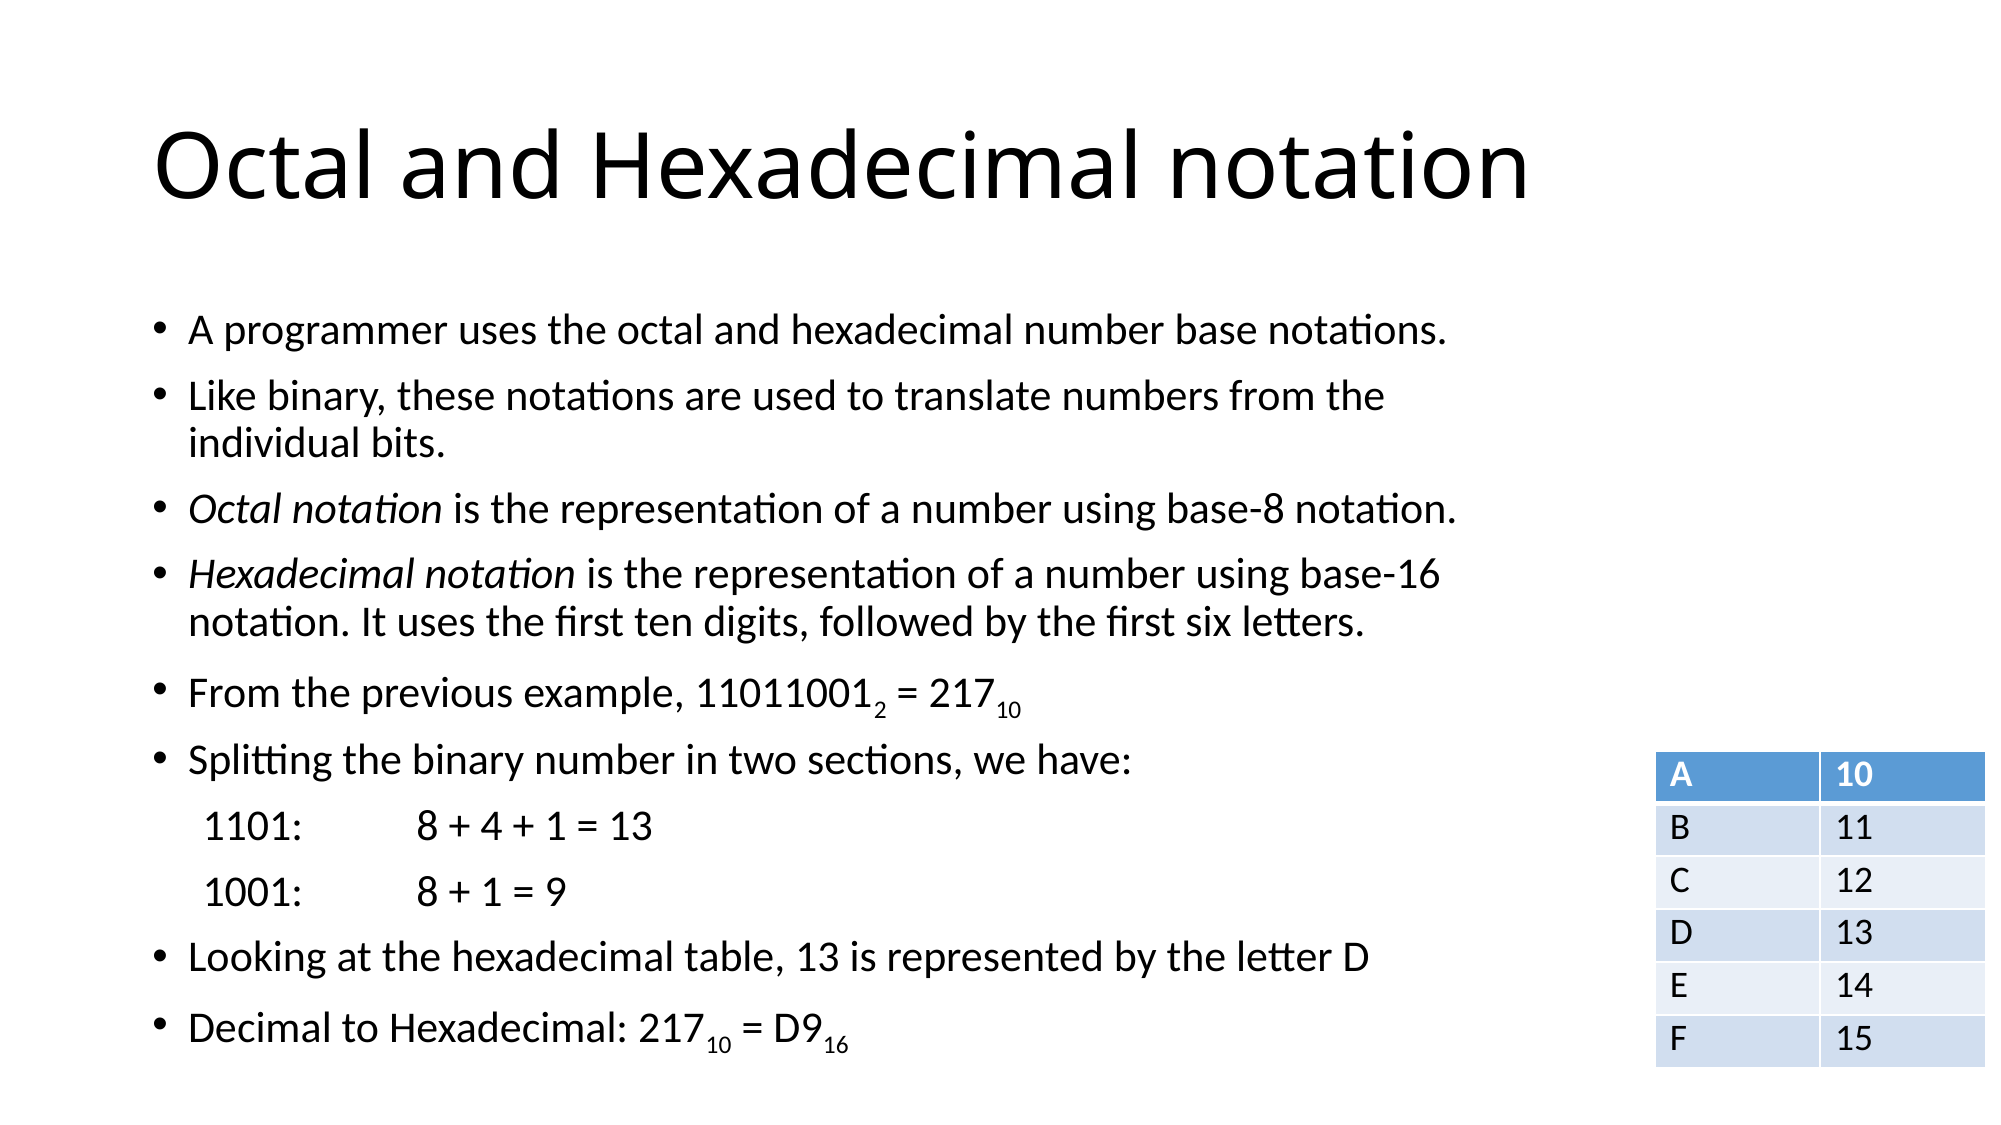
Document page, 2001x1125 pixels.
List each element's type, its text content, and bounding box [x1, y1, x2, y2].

table_cell E [1656, 963, 1819, 1014]
list A programmer uses the octal and hexadecimal number base notations. Like binary, these notations are used to translate numbers from the individual bits. Octal notation is the representation of a number using base-8 notation. Hexadecimal notation is the representation of a number using base-16 notation. It uses the first ten digits, followed by the first six letters. From the previous example, 110110012 = 21710 Splitting the binary number in two sections, we have: 1101: 8 + 4 + 1 = 13 1001: 8 + 1 = 9 Looking at the hexadecimal table, 13 is represented by the letter D Decimal to Hexadecimal: 21710 = D916 [137, 298, 1579, 1077]
table_cell D [1656, 910, 1819, 961]
table_cell 15 [1821, 1016, 1985, 1067]
table_cell C [1656, 857, 1819, 908]
table_header 10 [1821, 752, 1985, 801]
table_cell 11 [1821, 806, 1985, 855]
title Octal and Hexadecimal notation [137, 59, 1863, 278]
table_cell 12 [1821, 857, 1985, 908]
table_cell F [1656, 1016, 1819, 1067]
table_cell 14 [1821, 963, 1985, 1014]
table_cell B [1656, 806, 1819, 855]
table_header A [1656, 752, 1819, 801]
table_cell 13 [1821, 910, 1985, 961]
